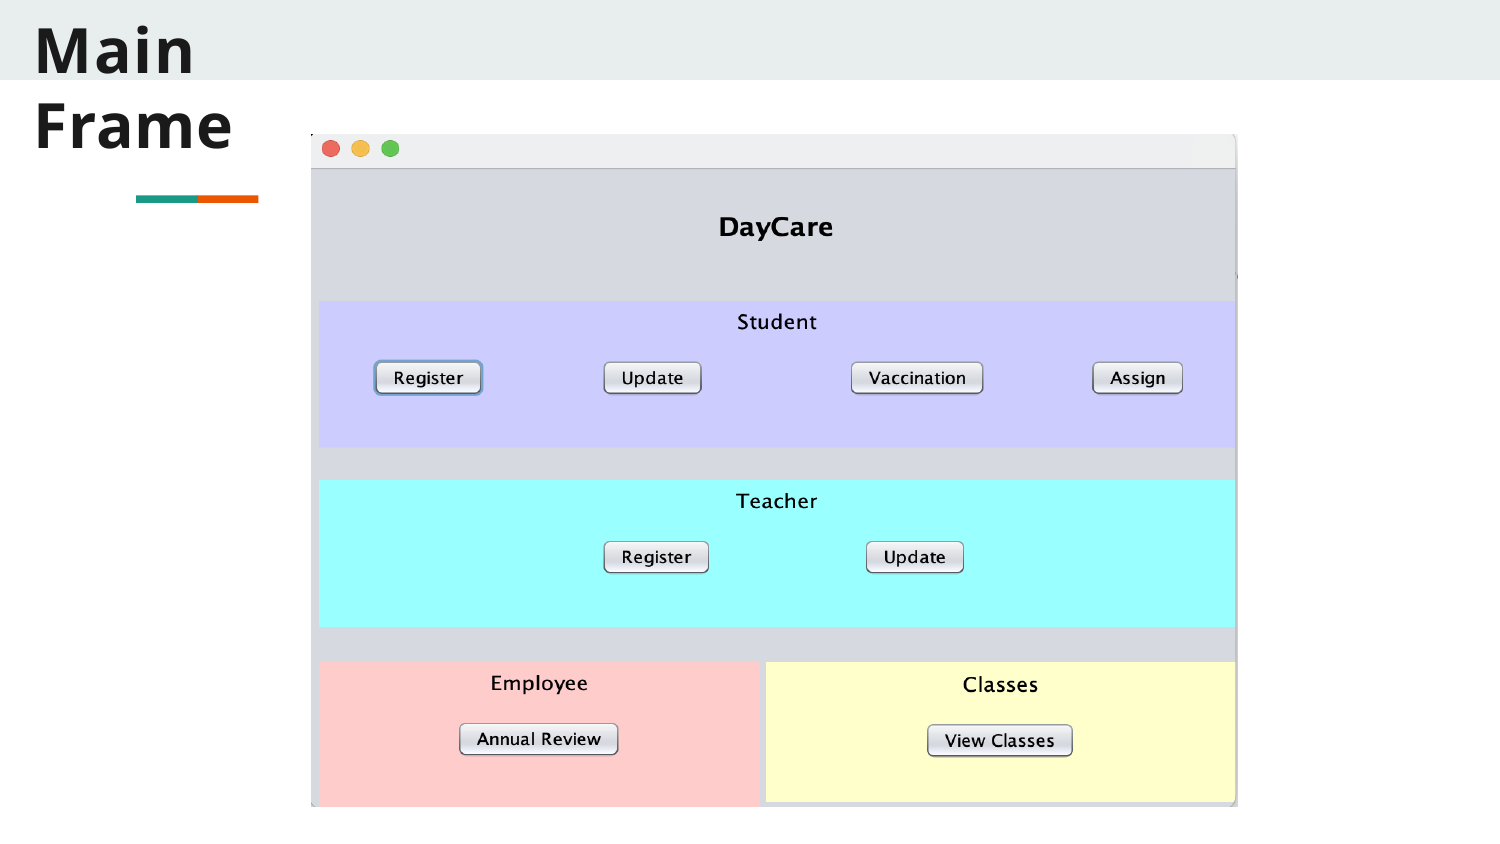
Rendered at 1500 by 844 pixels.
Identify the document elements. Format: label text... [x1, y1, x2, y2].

picture [311, 134, 1238, 807]
title Main Frame [31, 9, 384, 162]
